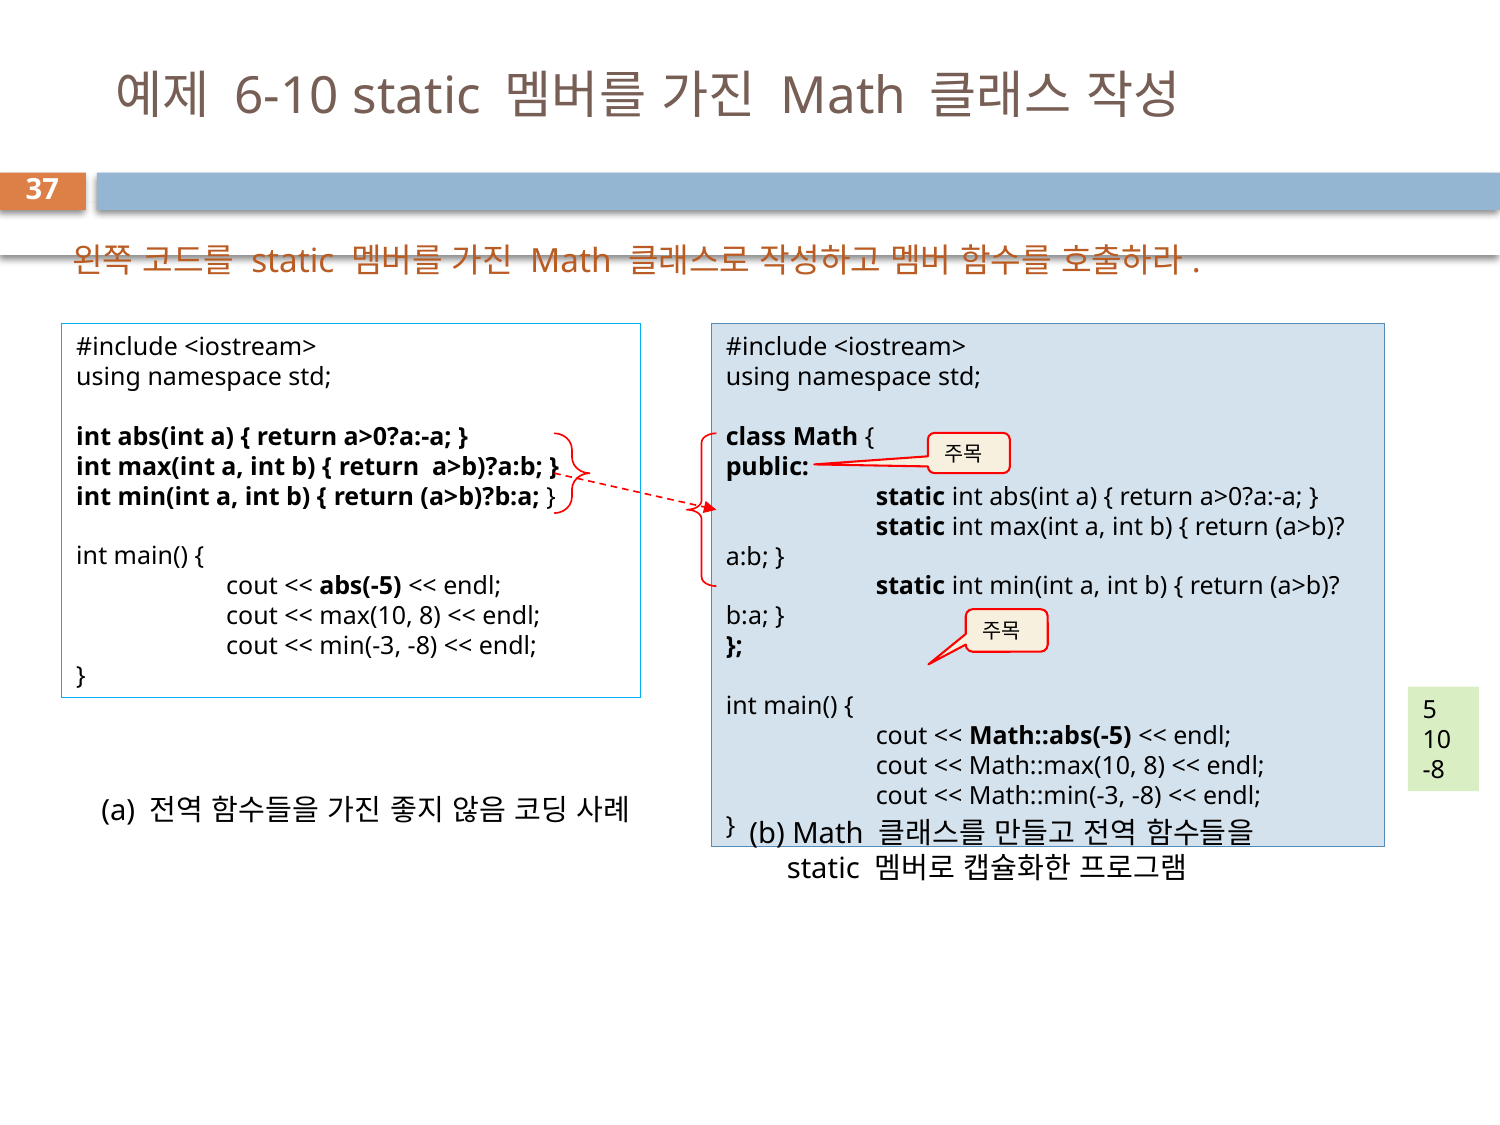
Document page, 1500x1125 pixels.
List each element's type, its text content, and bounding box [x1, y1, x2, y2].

text_box #include <iostream> using namespace std; class Math { public: static int abs(int a) { return a>0?a:-a; } static int max(int a, int b) { return (a>b)?a:b; } static int min(int a, int b) { return (a>b)?b:a; } }; int main() { cout << Math::abs(-5) << endl; cout << Math::max(10, 8) << endl; cout << Math::min(-3, -8) << endl; } [711, 323, 1385, 847]
text_box 5 10 -8 [1407, 686, 1479, 792]
text_box (a) 전역 함수들을 가진 좋지 않음 코딩 사례 [86, 783, 647, 834]
text_box #include <iostream> using namespace std; int abs(int a) { return a>0?a:-a; } int max(int a, int b) { return a>b)?a:b; } int min(int a, int b) { return (a>b)?b:a; } int main() { cout << abs(-5) << endl; cout << max(10, 8) << endl; cout << min(-3, -8) << endl; } [61, 323, 641, 698]
text_box (b) Math 클래스를 만들고 전역 함수들을 static 멤버로 캡슐화한 프로그램 [734, 807, 1361, 892]
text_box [589, 472, 688, 510]
text_box 왼쪽 코드를 static 멤버를 가진 Math 클래스로 작성하고 멤버 함수를 호출하라. [57, 231, 1440, 287]
title 예제 6-10 static 멤버를 가진 Math 클래스 작성 [100, 37, 1438, 149]
slide_number 37 [0, 170, 87, 211]
text_box 주목 [812, 431, 1012, 475]
text_box 주목 [927, 607, 1050, 666]
text_box [554, 432, 588, 514]
text_box [692, 432, 717, 587]
